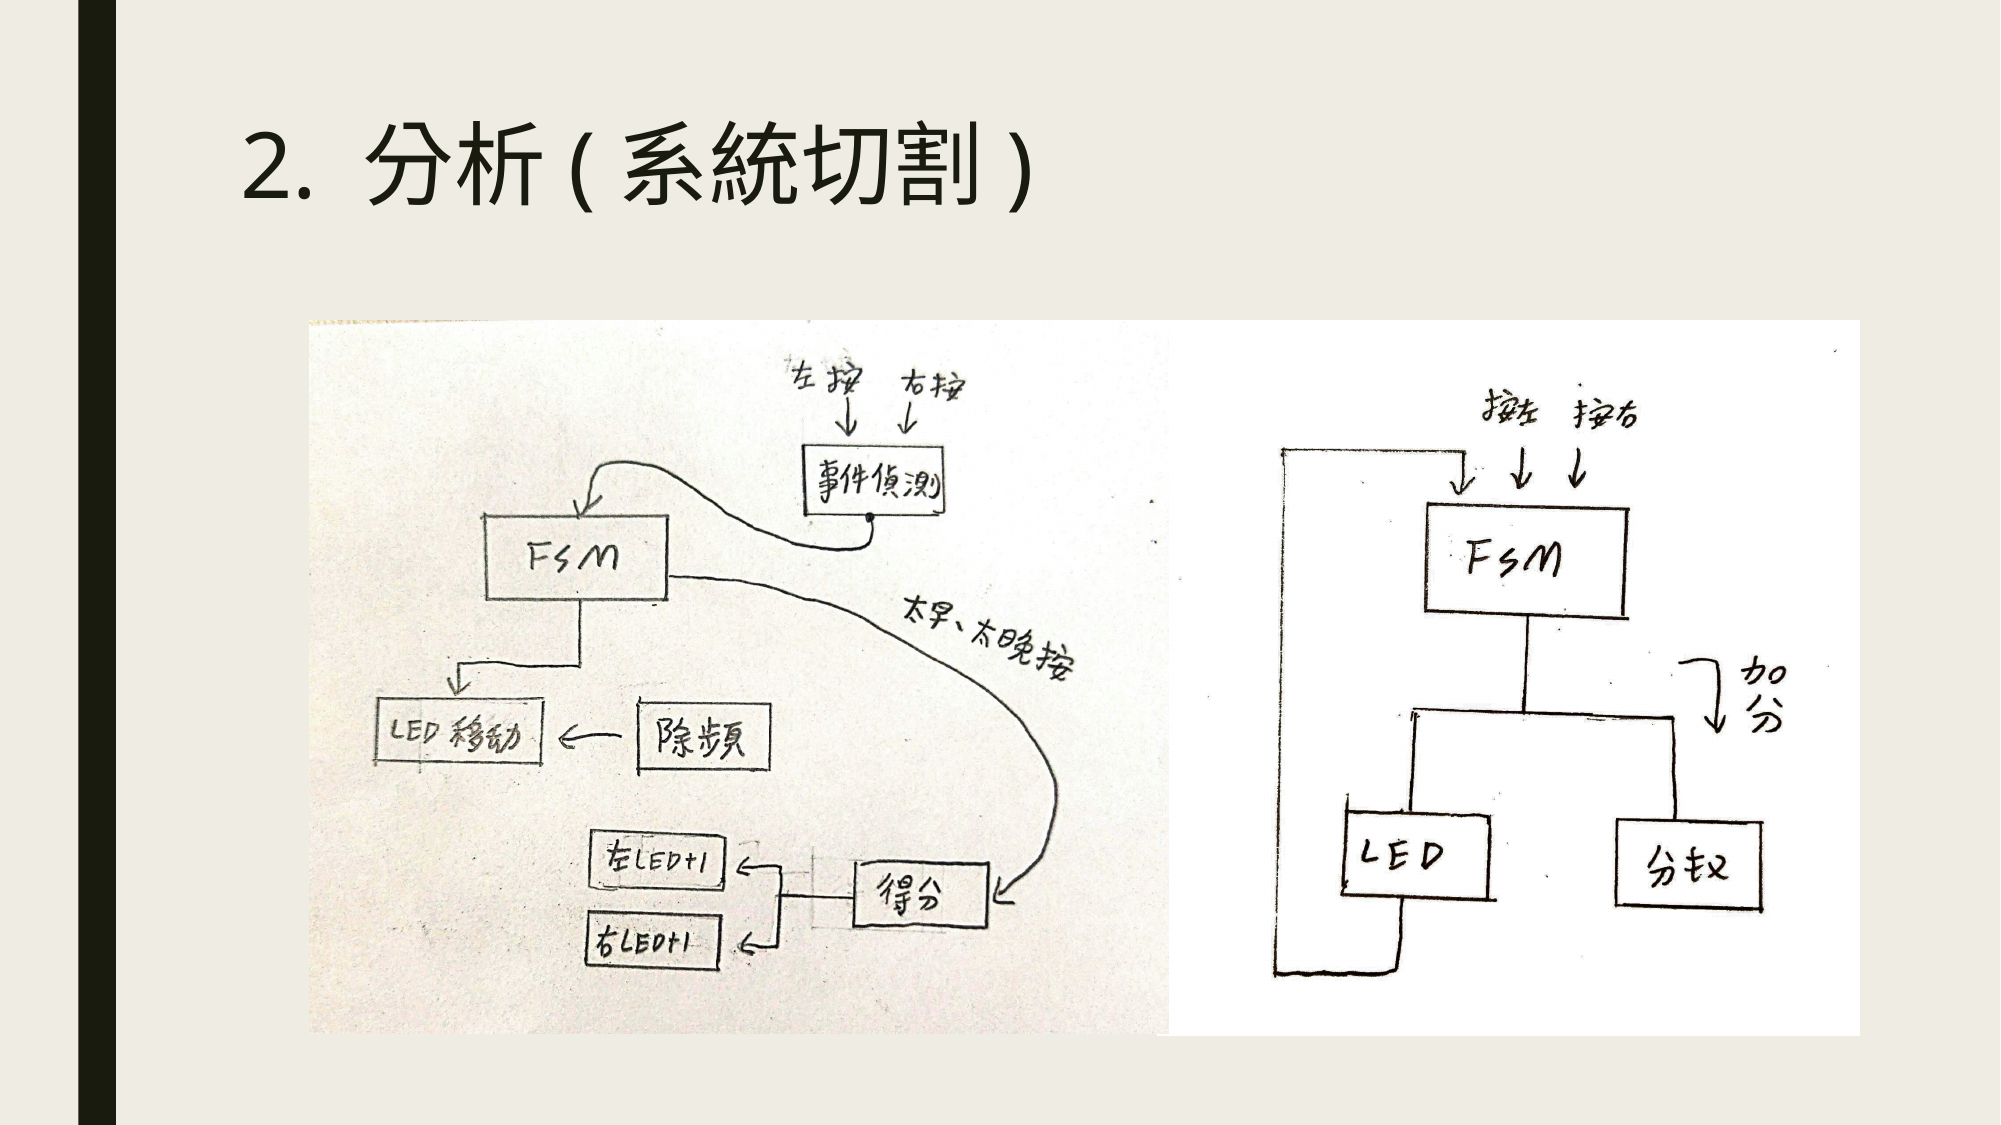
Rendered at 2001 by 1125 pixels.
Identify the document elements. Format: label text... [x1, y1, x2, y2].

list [309, 320, 1169, 1034]
picture [1157, 320, 1860, 1036]
title 2. 分析(系統切割) [225, 112, 1800, 357]
